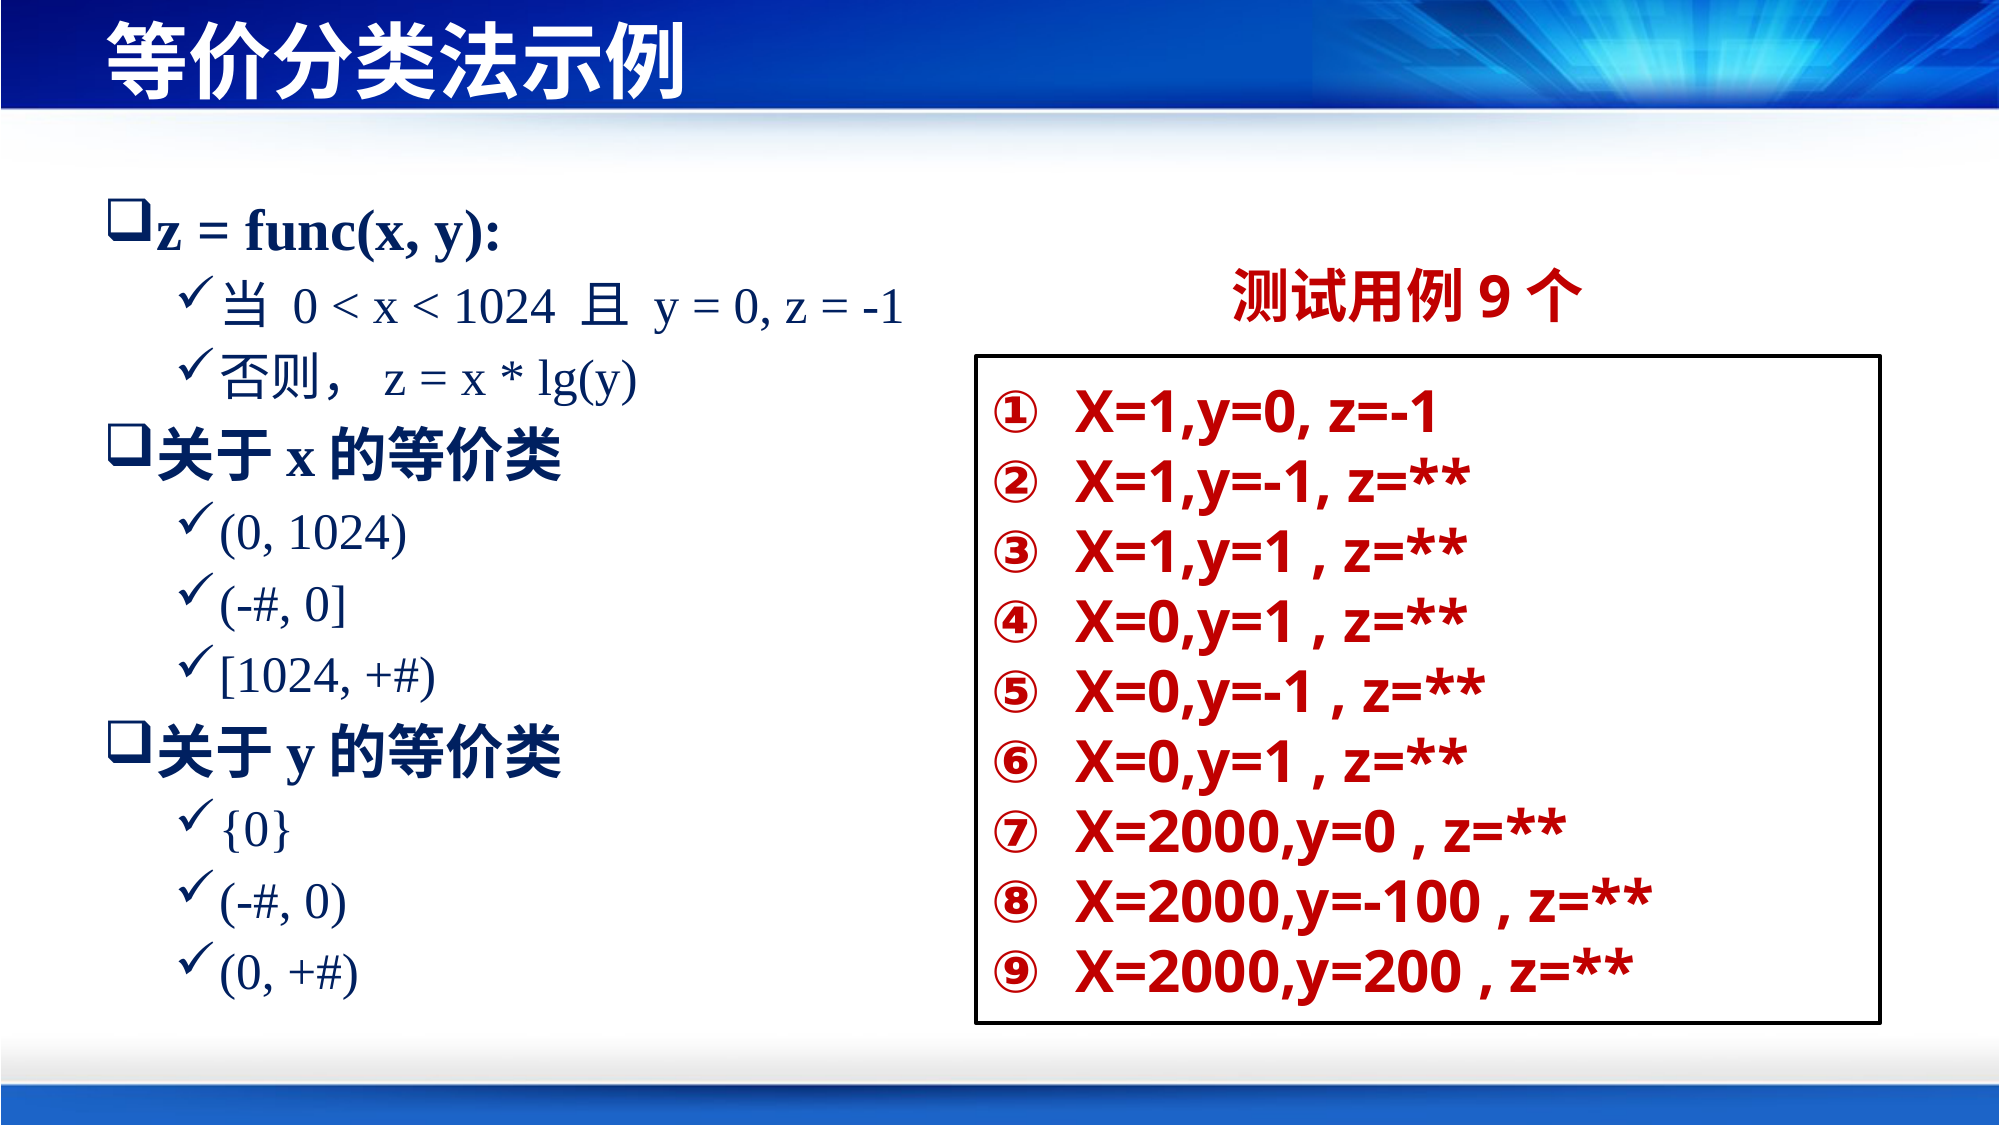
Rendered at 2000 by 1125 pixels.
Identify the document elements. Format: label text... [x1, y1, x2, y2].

title 等价分类法示例 [90, 1, 1880, 118]
text_box 测试用例9个 [1134, 230, 1681, 358]
picture [1, 0, 1999, 1125]
text_box X=1,y=0, z=-1 X=1,y=-1, z=** X=1,y=1 , z=** X=0,y=1 , z=** X=0,y=-1 , z=** X=0,y=1 , z=** X=2000,y=0 , z=** X=2000,y=-100 , z=** X=2000,y=200 , z=** [974, 354, 1882, 1025]
list z = func(x, y): 当 0 < x < 1024 且 y = 0, z = -1 否则，z = x * lg(y) 关于x的等价类 (0, 1024) (-#, 0] [1024, +#) 关于y的等价类 {0} (-#, 0) (0, +#) [88, 184, 1880, 1012]
